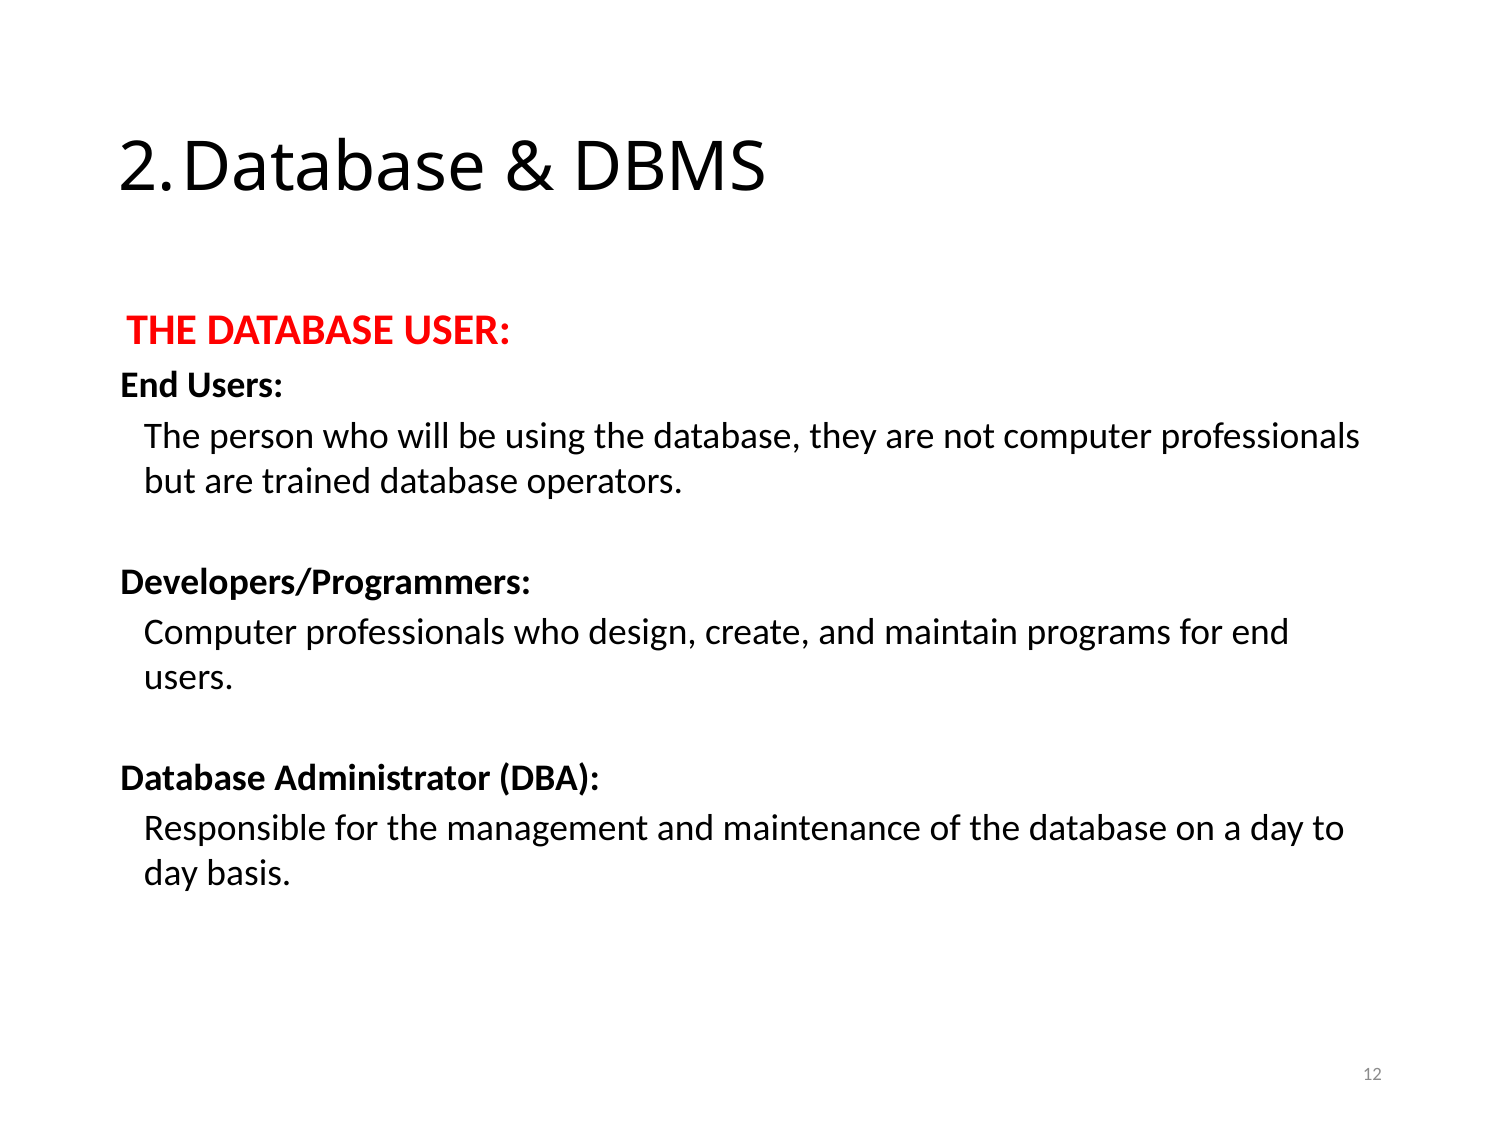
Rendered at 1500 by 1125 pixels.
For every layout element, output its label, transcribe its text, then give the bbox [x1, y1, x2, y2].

title Database & DBMS [103, 59, 1397, 278]
slide_number 12 [1059, 1042, 1397, 1103]
list THE DATABASE USER: End Users: The person who will be using the database, they are not computer professionals but are trained database operators. Developers/Programmers: Computer professionals who design, create, and maintain programs for end users. Database Administrator (DBA): Responsible for the management and maintenance of the database on a day to day basis. [103, 299, 1397, 1014]
